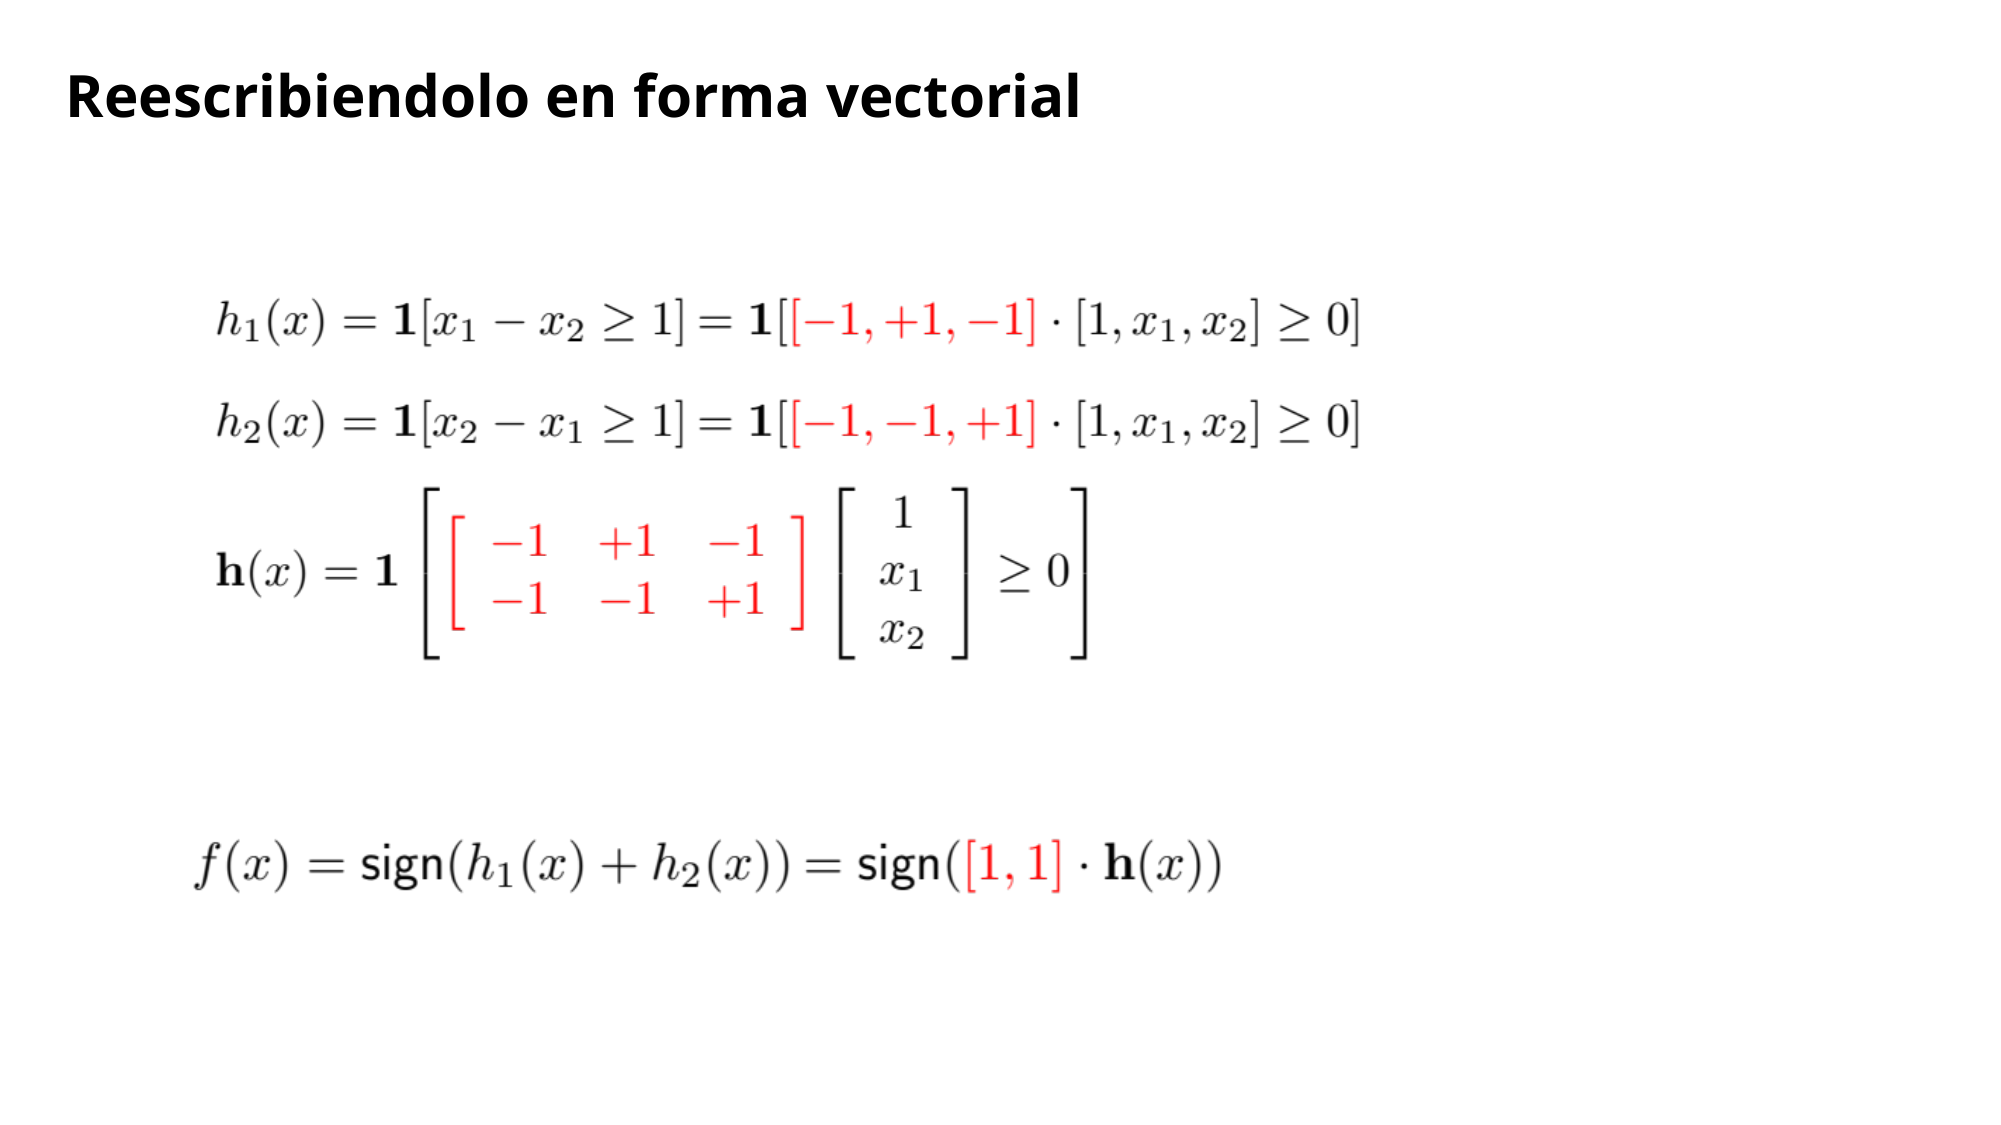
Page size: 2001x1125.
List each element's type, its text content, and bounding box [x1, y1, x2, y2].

picture [158, 809, 1287, 931]
picture [179, 254, 1456, 682]
text_box Reescribiendolo en forma vectorial [51, 51, 1098, 137]
